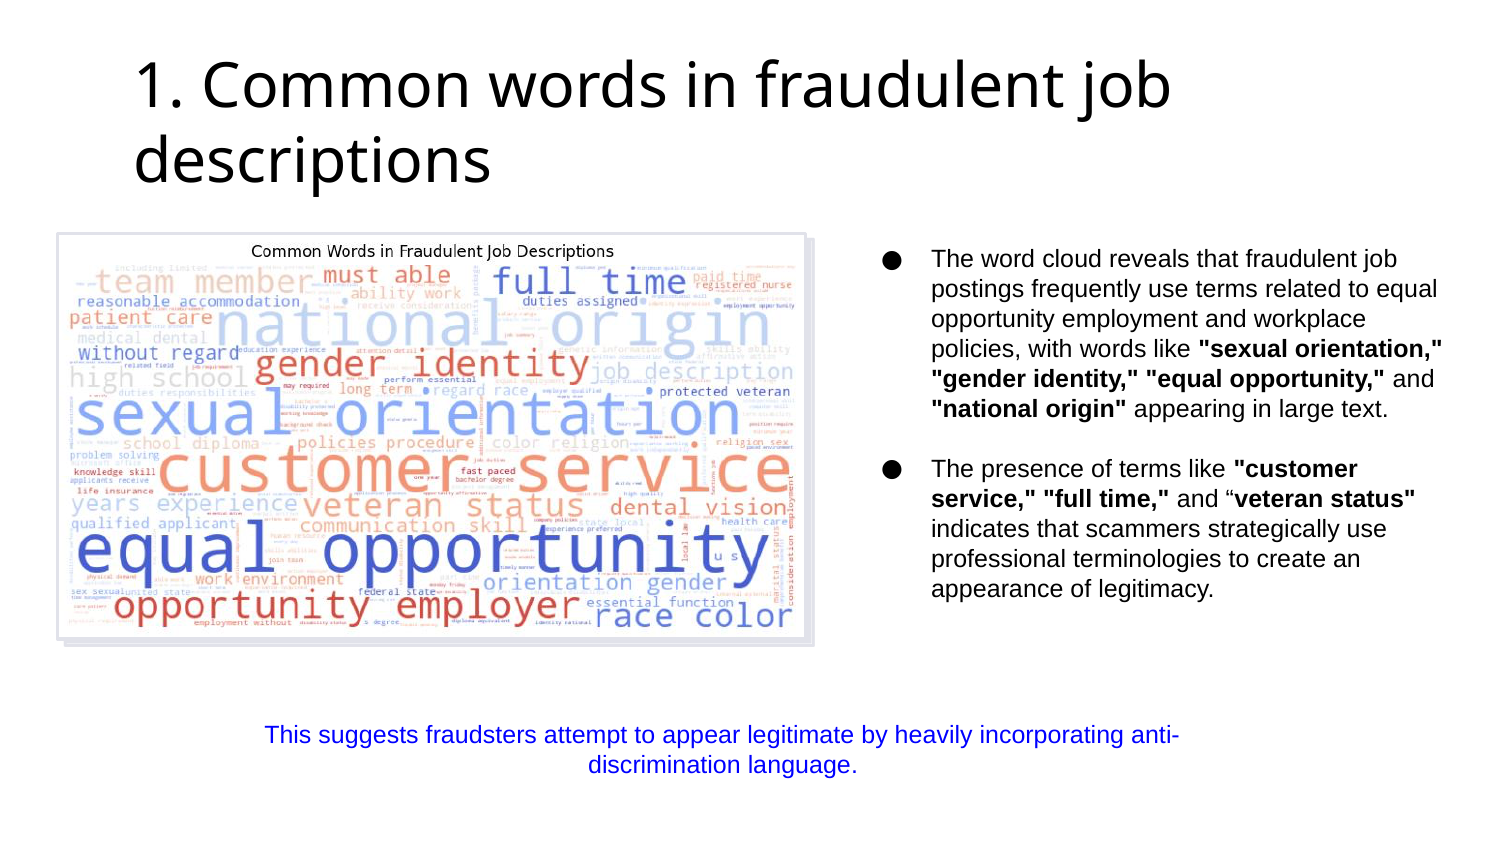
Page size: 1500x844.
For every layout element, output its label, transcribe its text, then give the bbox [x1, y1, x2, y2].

picture [58, 234, 805, 638]
text_box This suggests fraudsters attempt to appear legitimate by heavily incorporating anti-discrimination language. [213, 703, 1234, 793]
title 1. Common words in fraudulent job descriptions [118, 88, 1382, 153]
text_box The word cloud reveals that fraudulent job postings frequently use terms related to equal opportunity employment and workplace policies, with words like "sexual orientation," "gender identity," "equal opportunity," and "national origin" appearing in large text. The presence of terms like "customer service," "full time," and “veteran status" indicates that scammers strategically use professional terminologies to create an appearance of legitimacy. [841, 227, 1473, 652]
